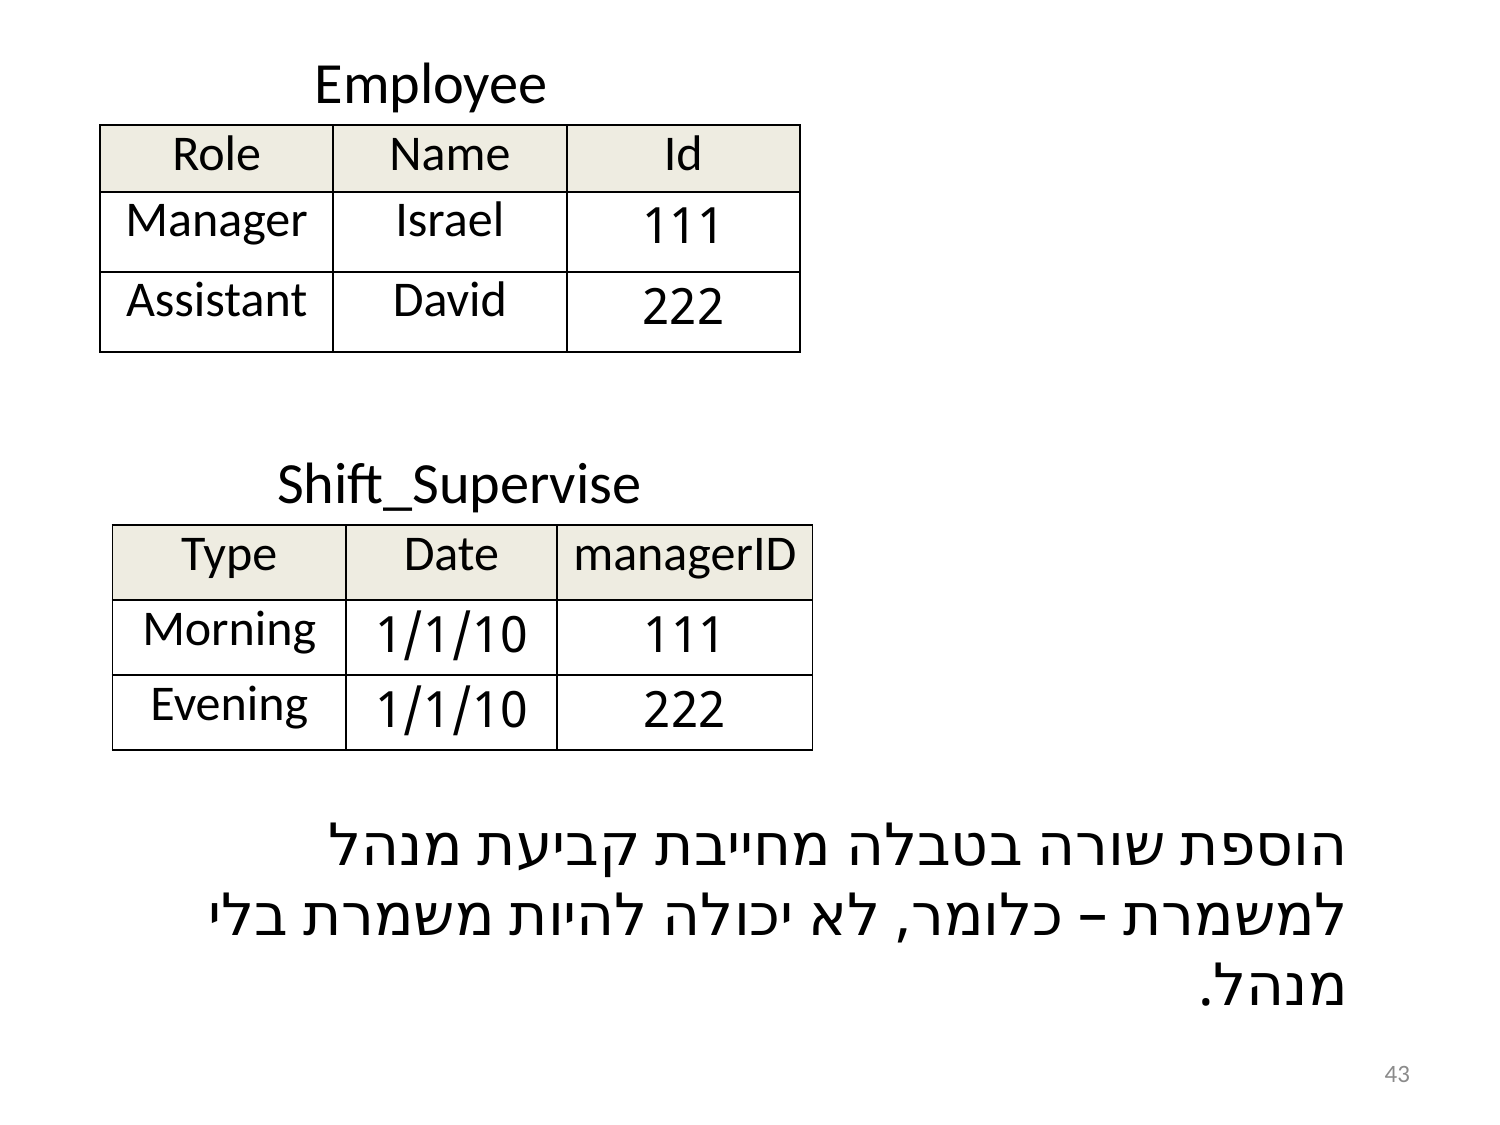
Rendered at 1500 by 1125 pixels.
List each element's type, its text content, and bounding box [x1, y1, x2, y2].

table_cell 1/1/10 [347, 601, 556, 674]
table_cell 1/1/10 [347, 676, 556, 749]
table_header Type [113, 526, 345, 599]
table_cell Assistant [101, 273, 332, 351]
table_header Date [347, 526, 556, 599]
text_box Shift_Supervise [262, 437, 700, 523]
text_box Employee [299, 37, 613, 123]
text_box הוספת שורה בטבלה מחייבת קביעת מנהל למשמרת – כלומר, לא יכולה להיות משמרת בלי מנהל. [112, 800, 1363, 1025]
table_cell 222 [558, 676, 812, 749]
table_cell Manager [101, 193, 332, 271]
table_cell Israel [334, 193, 566, 271]
table_header managerID [558, 526, 812, 599]
slide_number 43 [1074, 1042, 1425, 1103]
table_cell Morning [113, 601, 345, 674]
table_cell 111 [558, 601, 812, 674]
table_cell Evening [113, 676, 345, 749]
table_header Name [334, 126, 566, 191]
table_cell 222 [568, 273, 799, 351]
table_cell David [334, 273, 566, 351]
table_header Id [568, 126, 799, 191]
table_cell 111 [568, 193, 799, 271]
table_header Role [101, 126, 332, 191]
